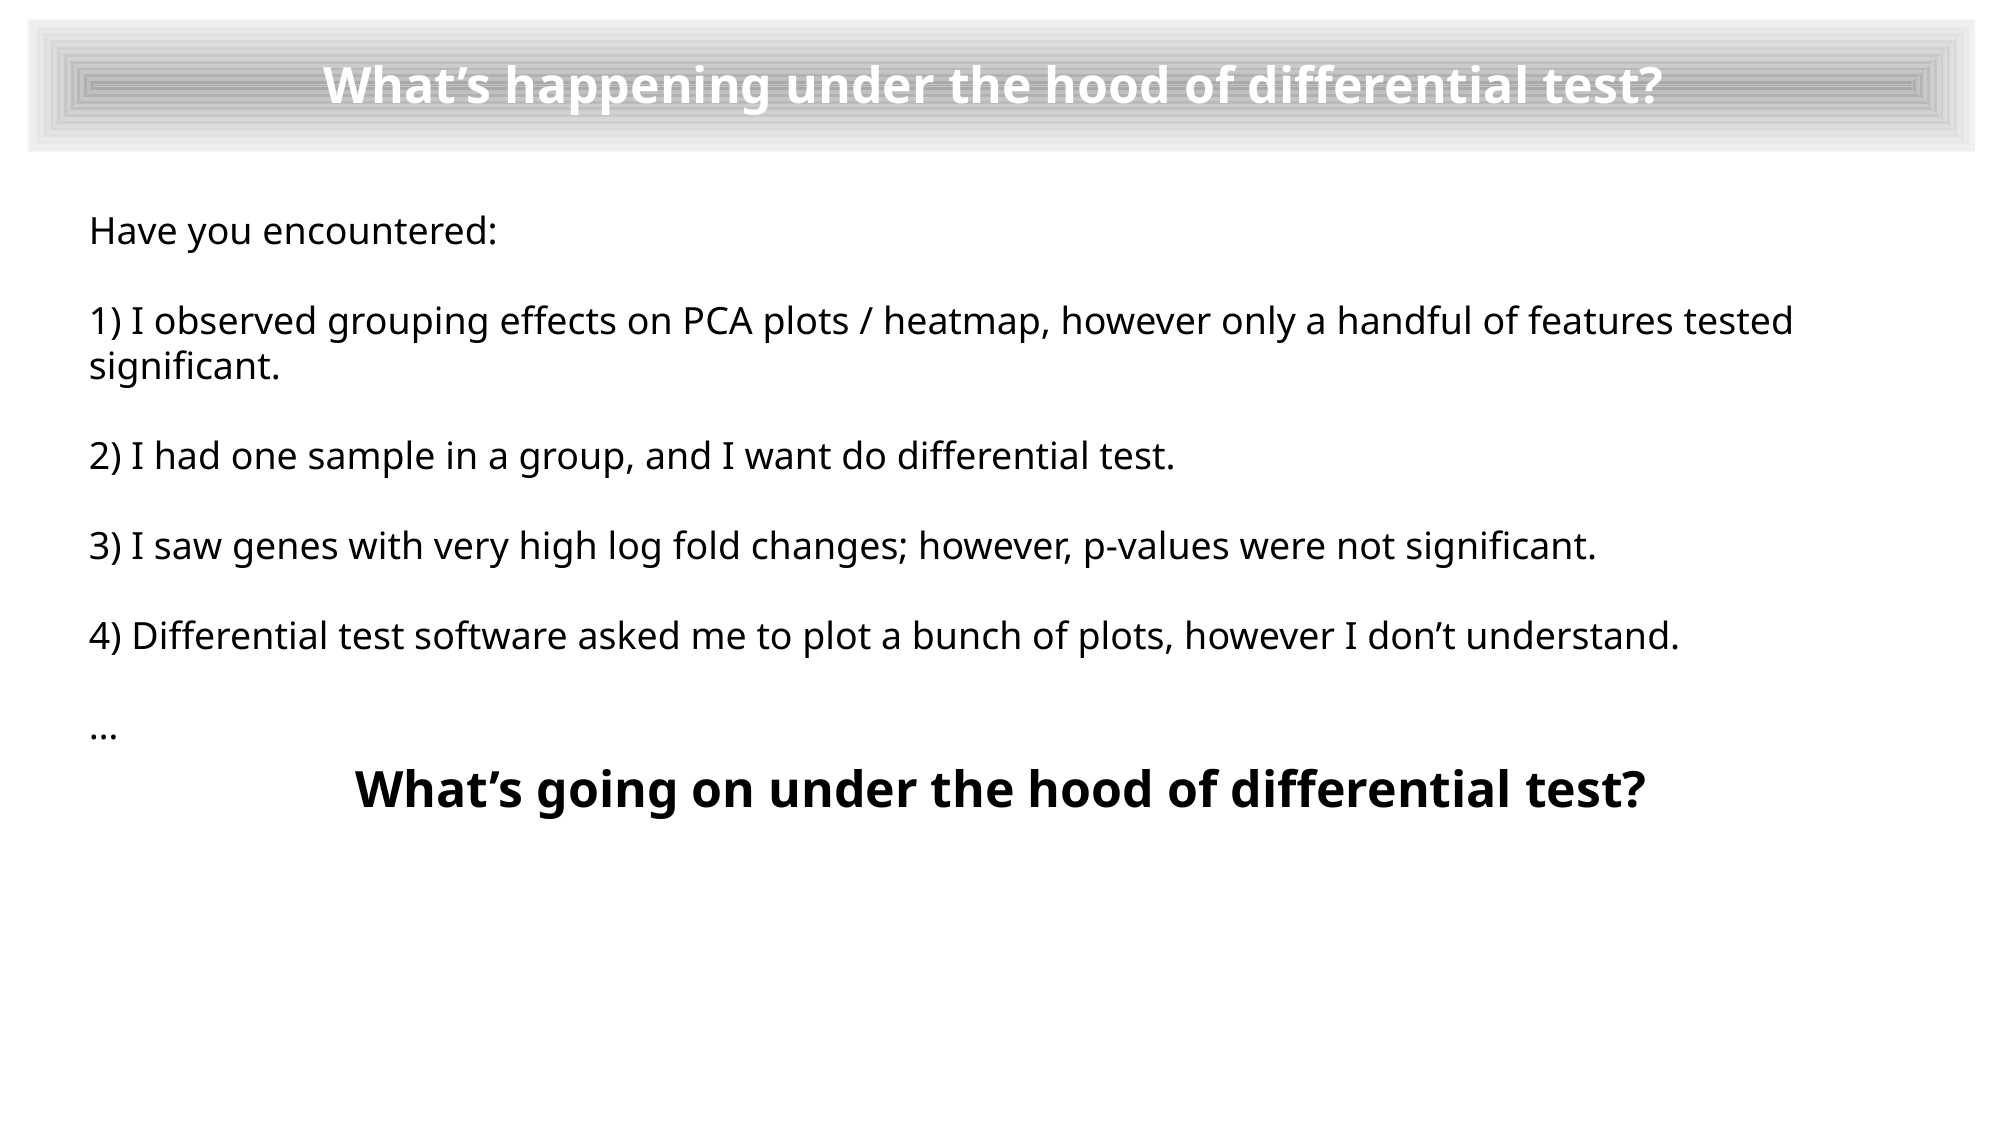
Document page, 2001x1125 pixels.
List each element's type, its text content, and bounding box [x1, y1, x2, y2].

text_box What’s going on under the hood of differential test? [27, 739, 1975, 844]
text_box [26, 18, 1977, 153]
text_box Have you encountered: 1) I observed grouping effects on PCA plots / heatmap, however only a handful of features tested significant. 2) I had one sample in a group, and I want do differential test. 3) I saw genes with very high log fold changes; however, p-values were not significant. 4) Differential test software asked me to plot a bunch of plots, however I don’t understand. … [74, 199, 1976, 755]
text_box What’s happening under the hood of differential test? [20, 34, 1968, 140]
